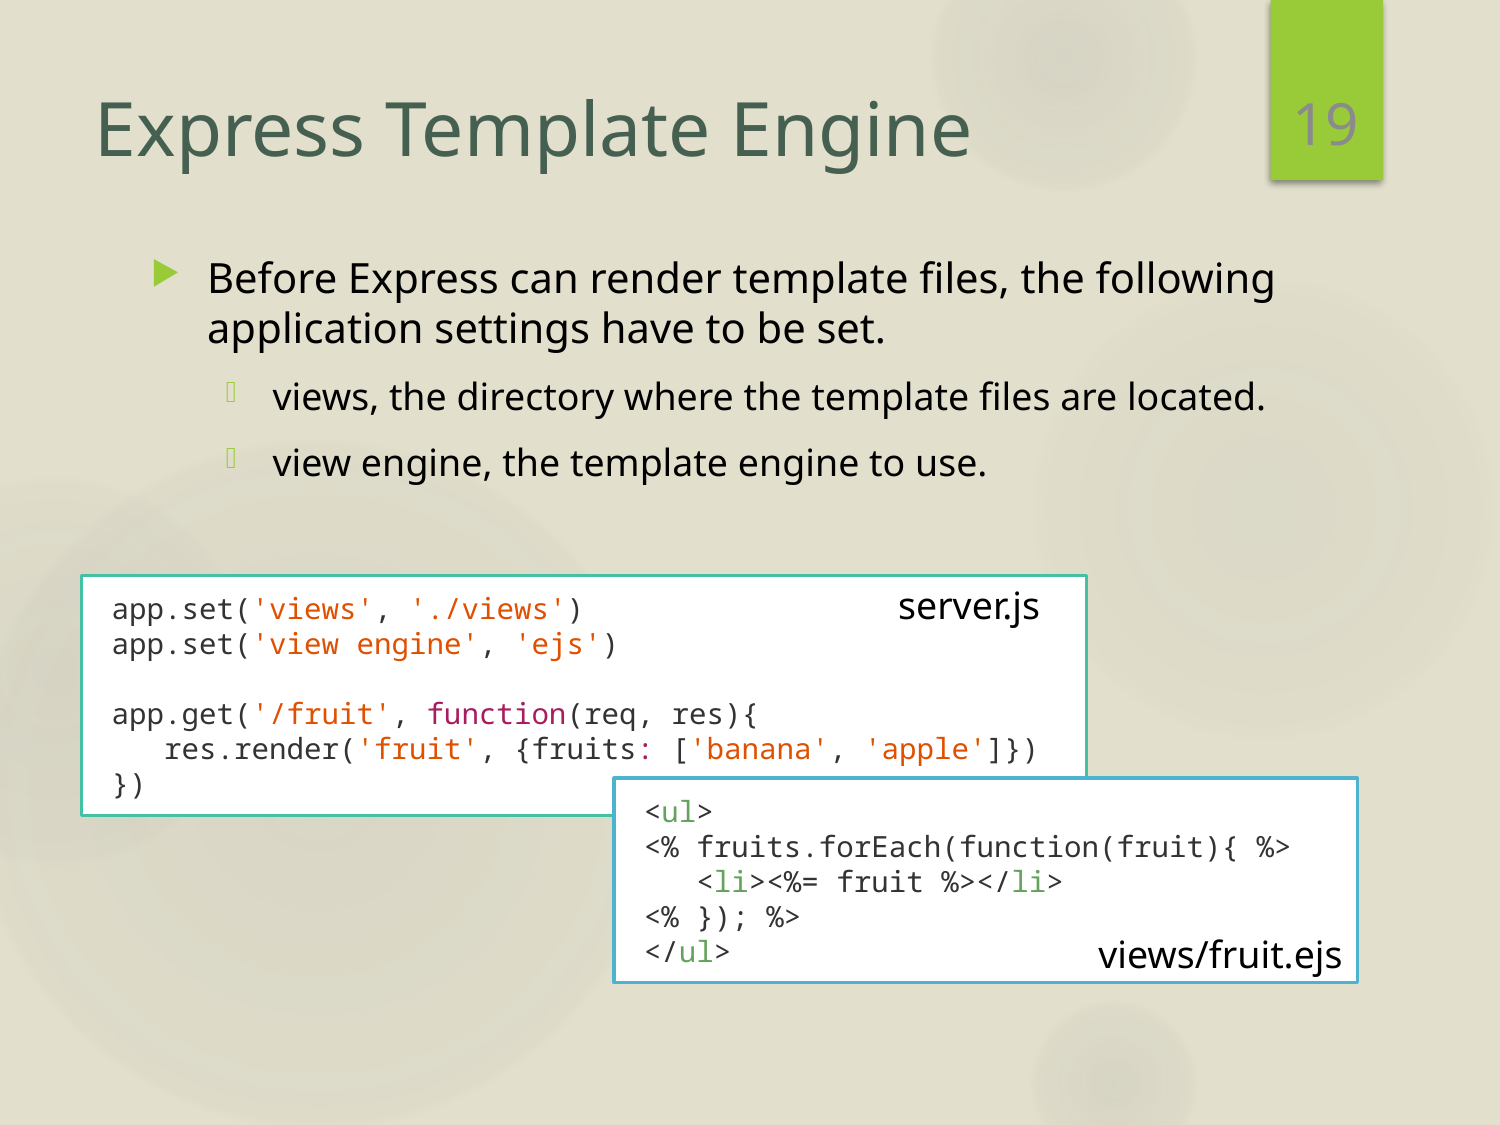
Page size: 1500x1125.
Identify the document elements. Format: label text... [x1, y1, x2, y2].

text_box views/fruit.ejs [1020, 923, 1358, 984]
slide_number 19 [1273, 48, 1378, 175]
text_box <ul> <% fruits.forEach(function(fruit){ %> <li><%= fruit %></li> <% }); %> </ul> [612, 776, 1359, 984]
text_box app.set('views', './views') app.set('view engine', 'ejs') app.get('/fruit', function(req, res){ res.render('fruit', {fruits: ['banana', 'apple']}) }) [80, 574, 1088, 817]
text_box server.js [883, 574, 1056, 635]
list Before Express can render template files, the following application settings have to be set. views, the directory where the template files are located. view engine, the template engine to use. [135, 817, 1358, 1025]
title Express Template Engine [79, 74, 1237, 188]
list Before Express can render template files, the following application settings have to be set. views, the directory where the template files are located. view engine, the template engine to use. [135, 244, 1358, 776]
